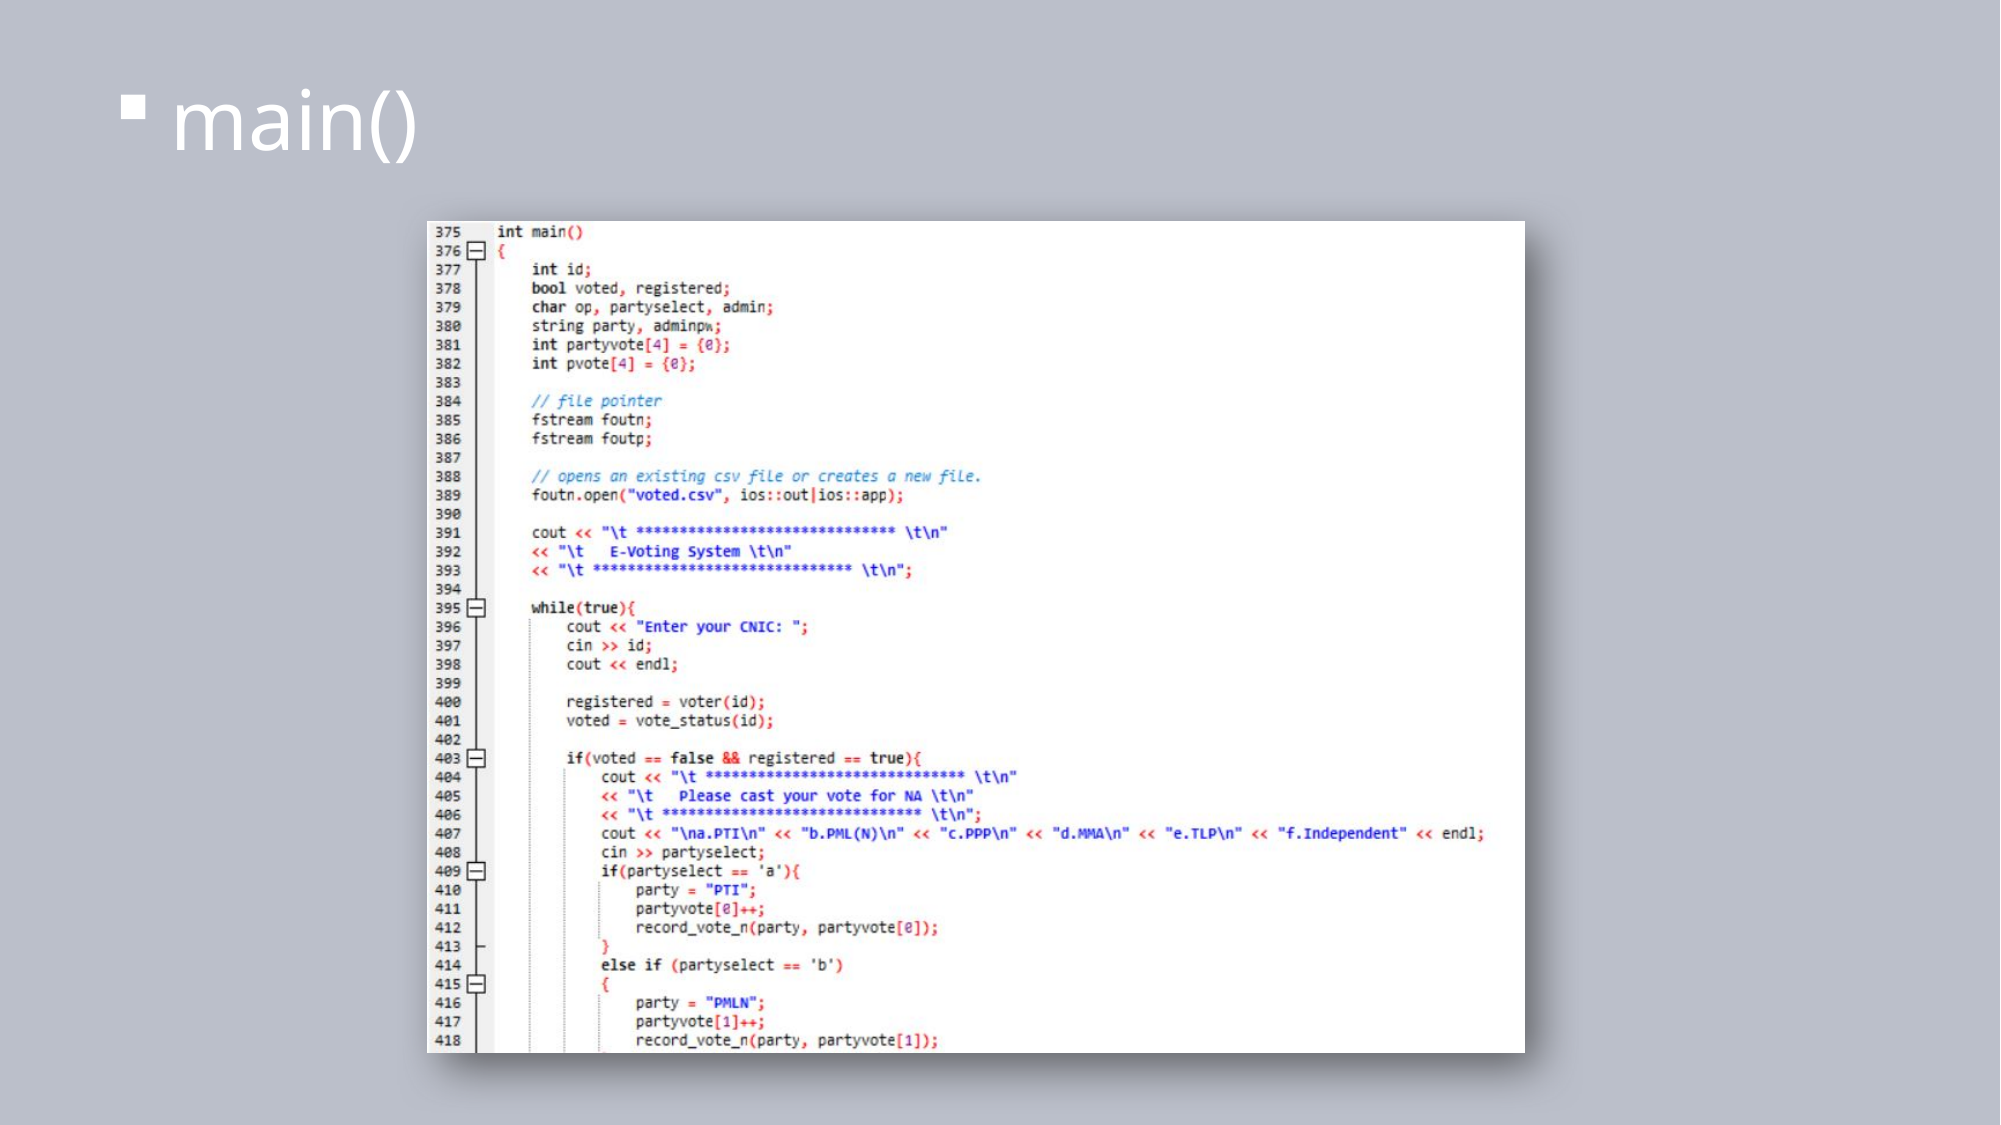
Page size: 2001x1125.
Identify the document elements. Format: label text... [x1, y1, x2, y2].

text_box main() [99, 0, 1933, 175]
picture [427, 221, 1525, 1053]
